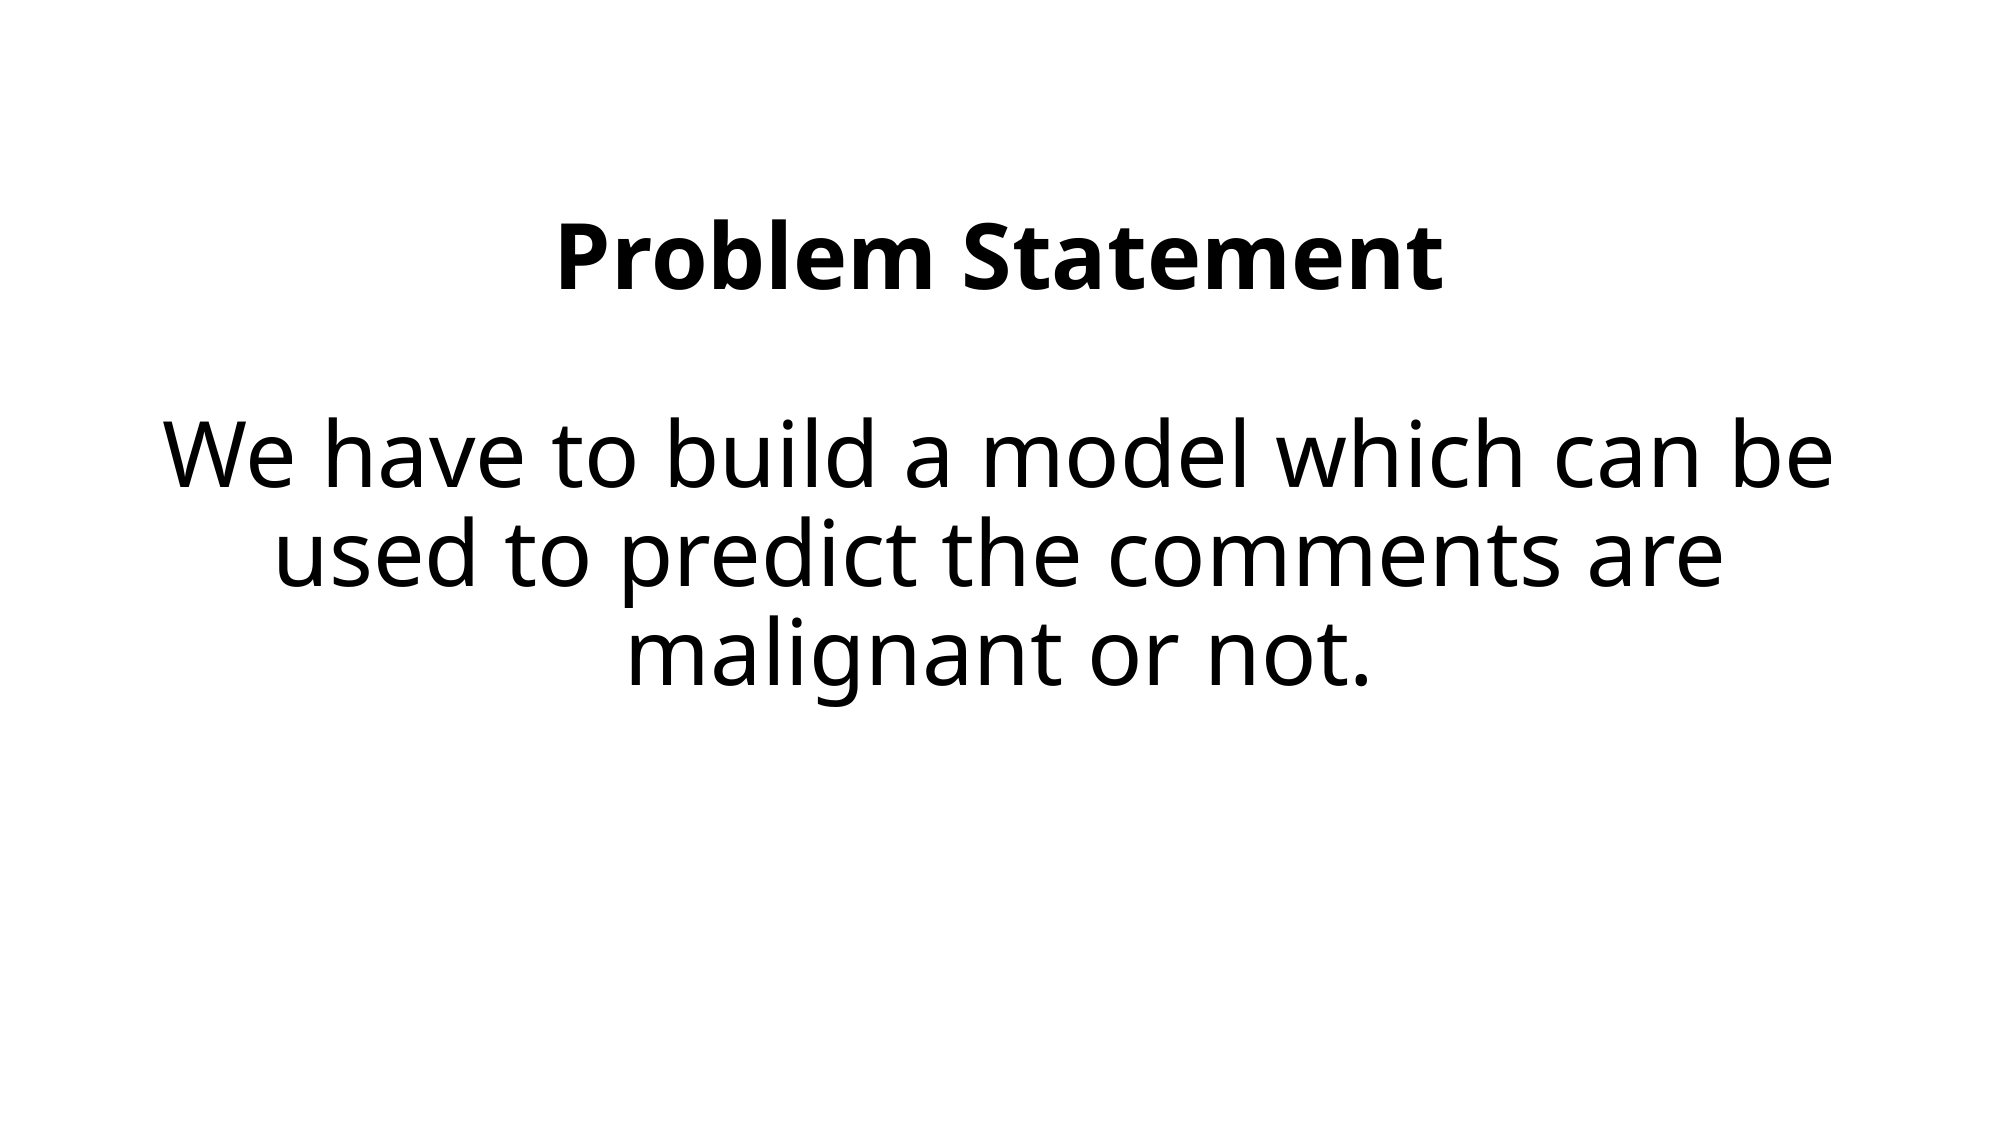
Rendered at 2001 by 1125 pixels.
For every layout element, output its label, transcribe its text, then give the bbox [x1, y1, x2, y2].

title Problem Statement We have to build a model which can be used to predict the comments are malignant or not. [137, 59, 1863, 856]
